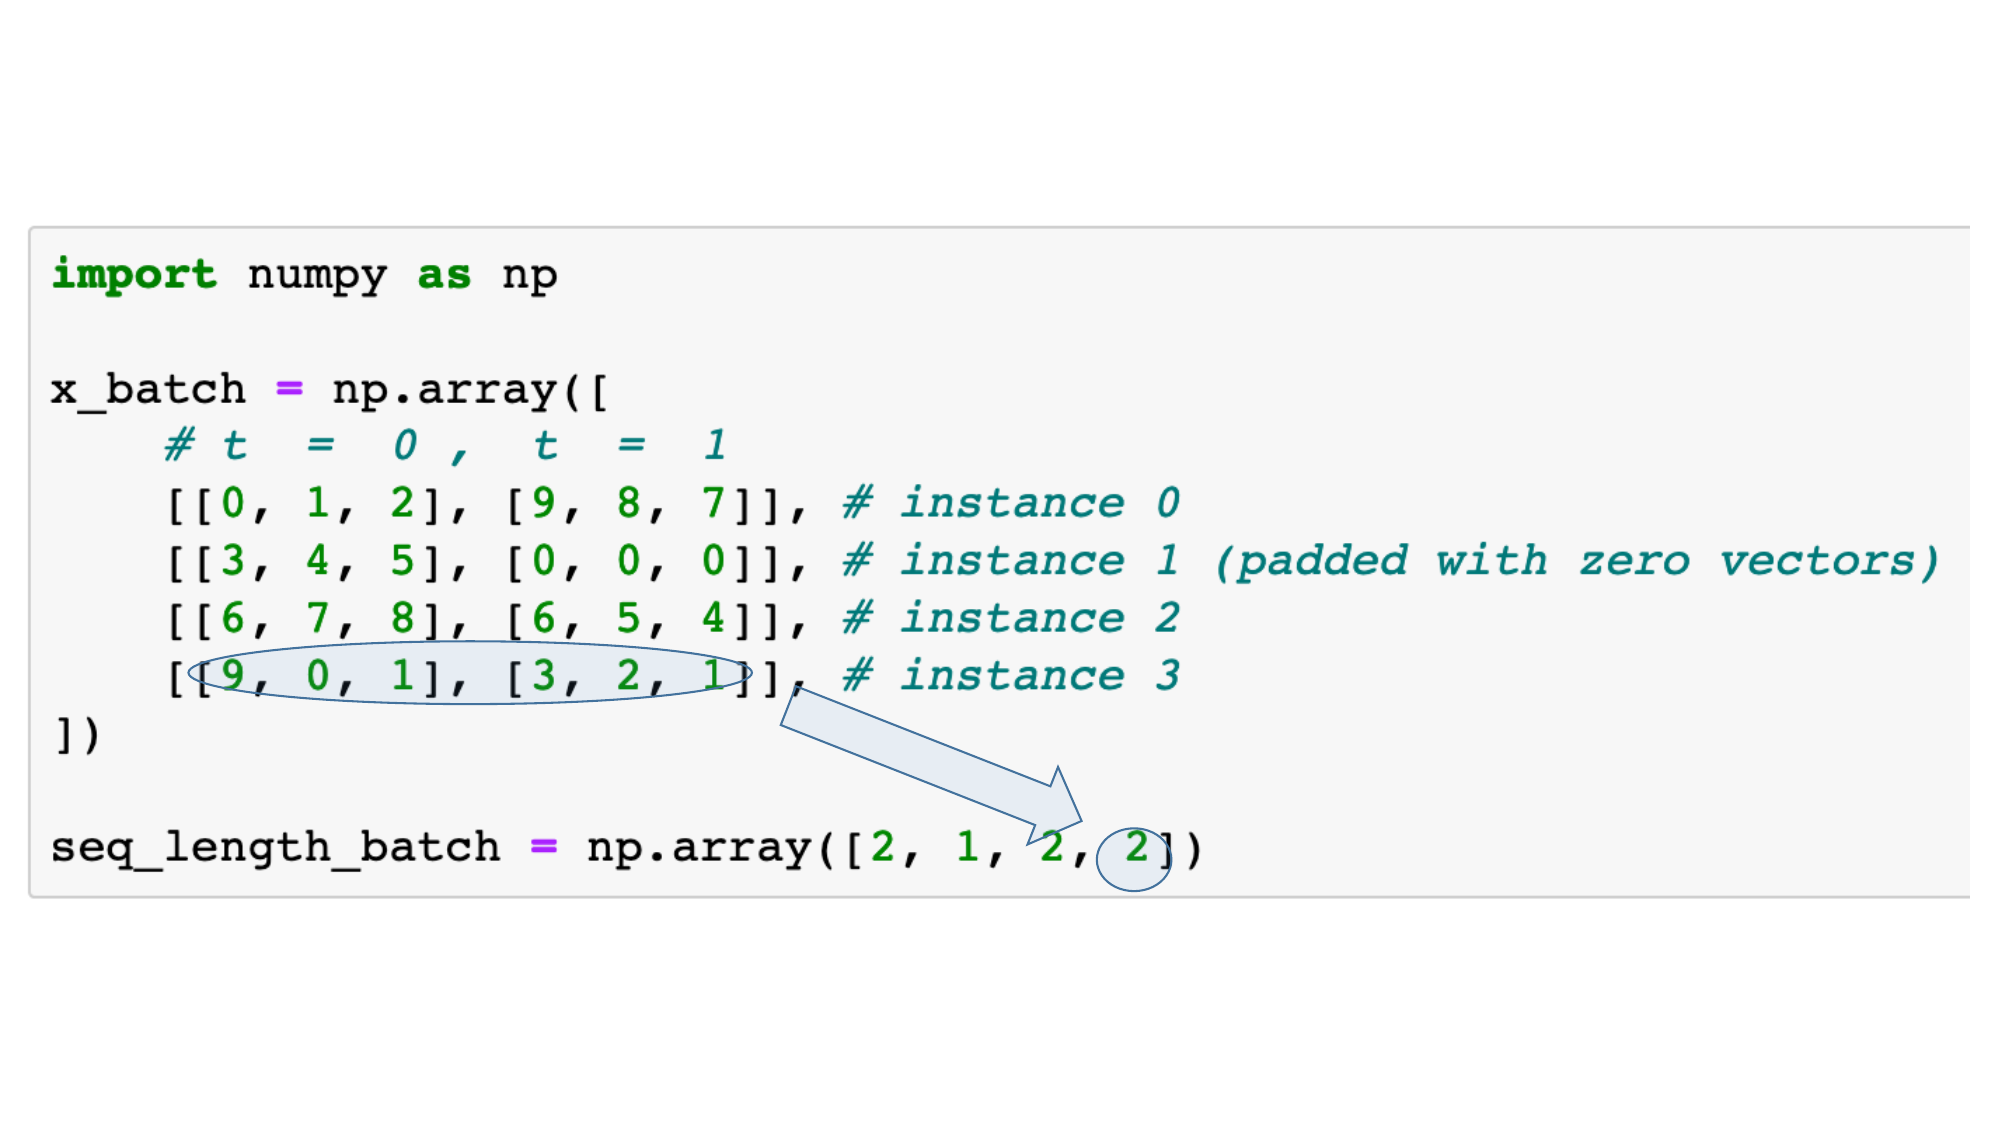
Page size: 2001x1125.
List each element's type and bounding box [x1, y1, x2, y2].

picture [10, 212, 1970, 917]
